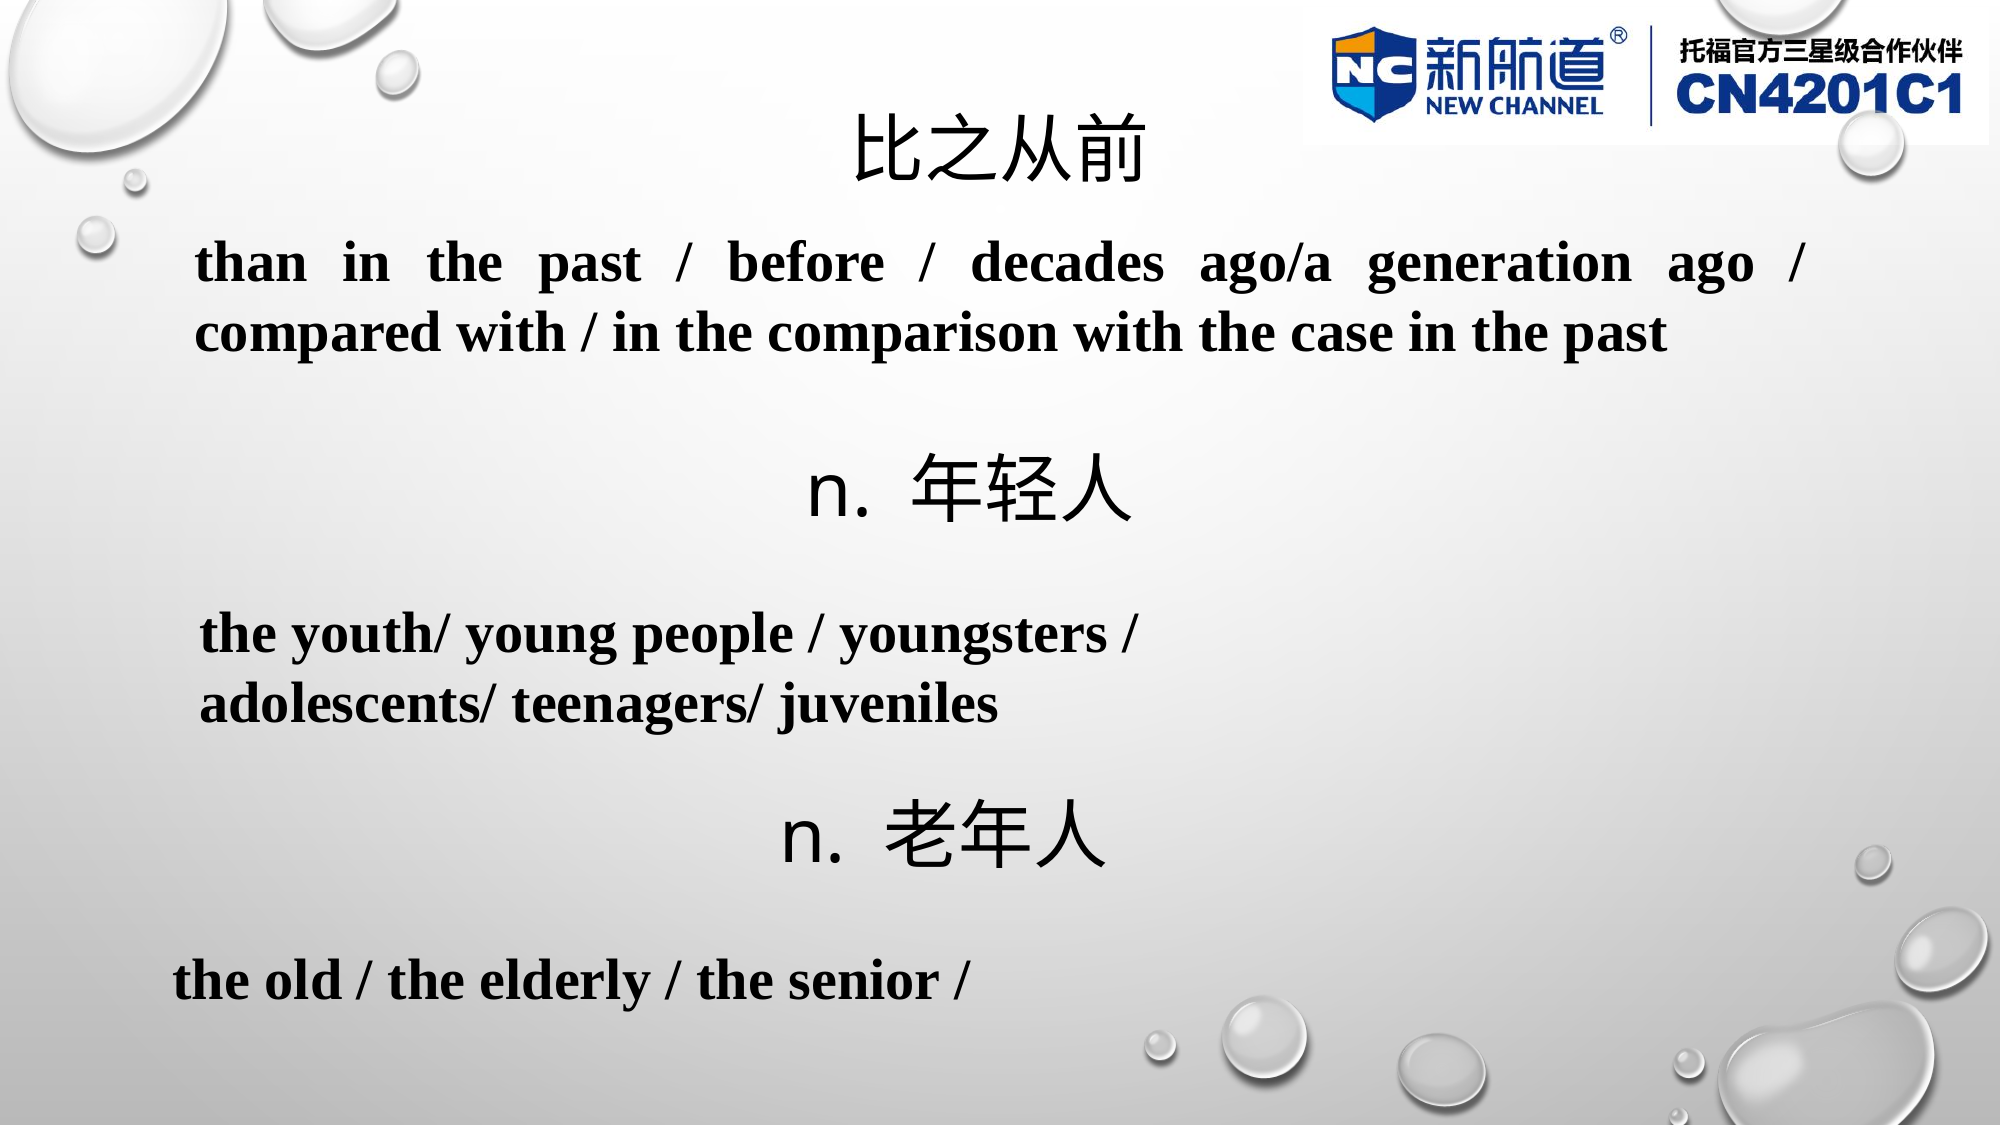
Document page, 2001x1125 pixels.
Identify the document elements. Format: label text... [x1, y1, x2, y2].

title 比之从前 [149, 21, 1851, 284]
text_box n. 年轻人 [120, 360, 1821, 623]
text_box than in the past / before / decades ago/a generation ago / compared with / in the comparison with the case in the past [179, 215, 1823, 440]
picture [0, 0, 2000, 1125]
text_box the youth/ young people / youngsters / adolescents/ teenagers/ juveniles [169, 587, 1843, 812]
text_box the old / the elderly / the senior / [143, 934, 1816, 1089]
text_box n. 老年人 [93, 707, 1794, 970]
